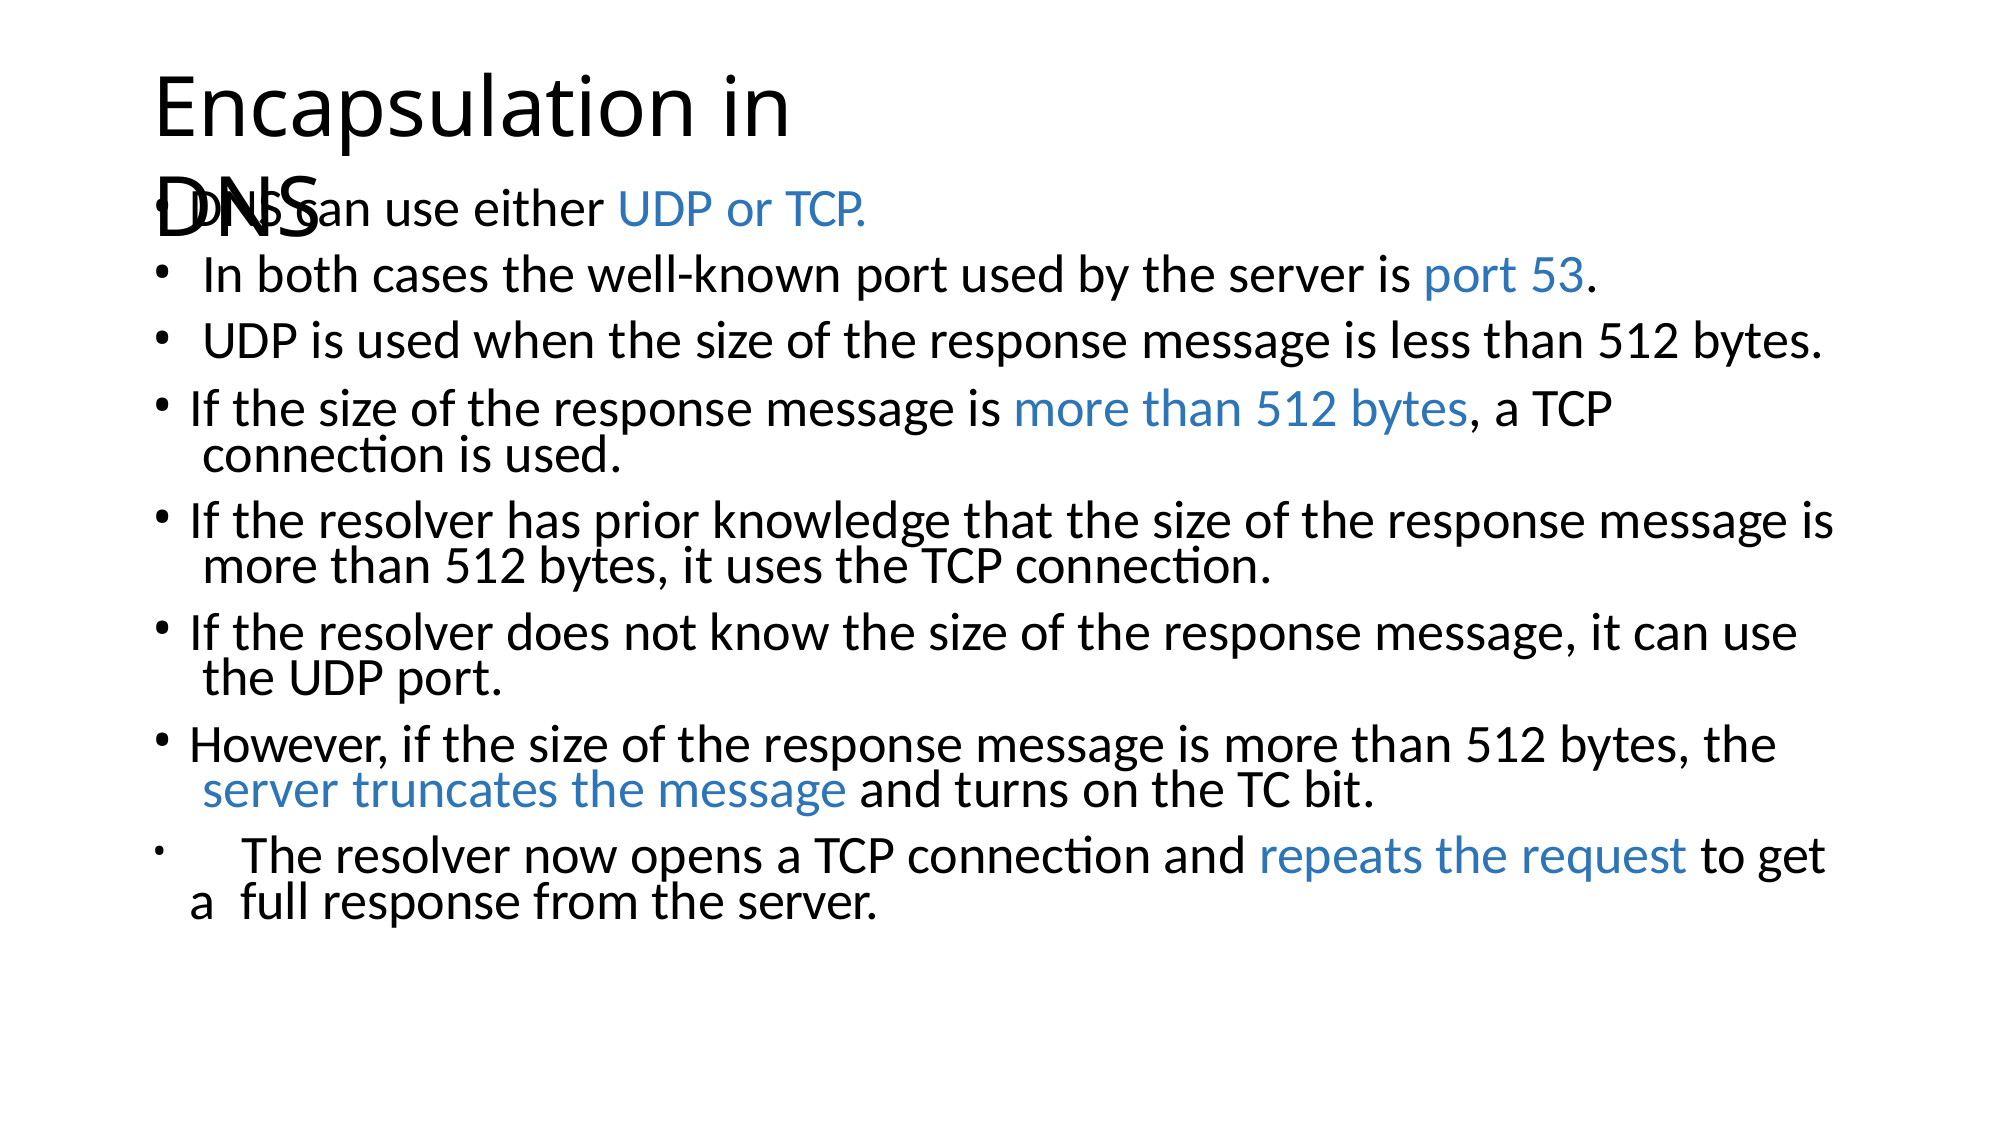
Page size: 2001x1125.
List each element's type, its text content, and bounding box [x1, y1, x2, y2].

text_box DNS can use either UDP or TCP. In both cases the well-known port used by the server is port 53. UDP is used when the size of the response message is less than 512 bytes. If the size of the response message is more than 512 bytes, a TCP connection is used. If the resolver has prior knowledge that the size of the response message is more than 512 bytes, it uses the TCP connection. If the resolver does not know the size of the response message, it can use the UDP port. However, if the size of the response message is more than 512 bytes, the server truncates the message and turns on the TC bit. The resolver now opens a TCP connection and repeats the request to get a full response from the server. [150, 169, 1842, 929]
title Encapsulation in DNS [150, 51, 862, 169]
